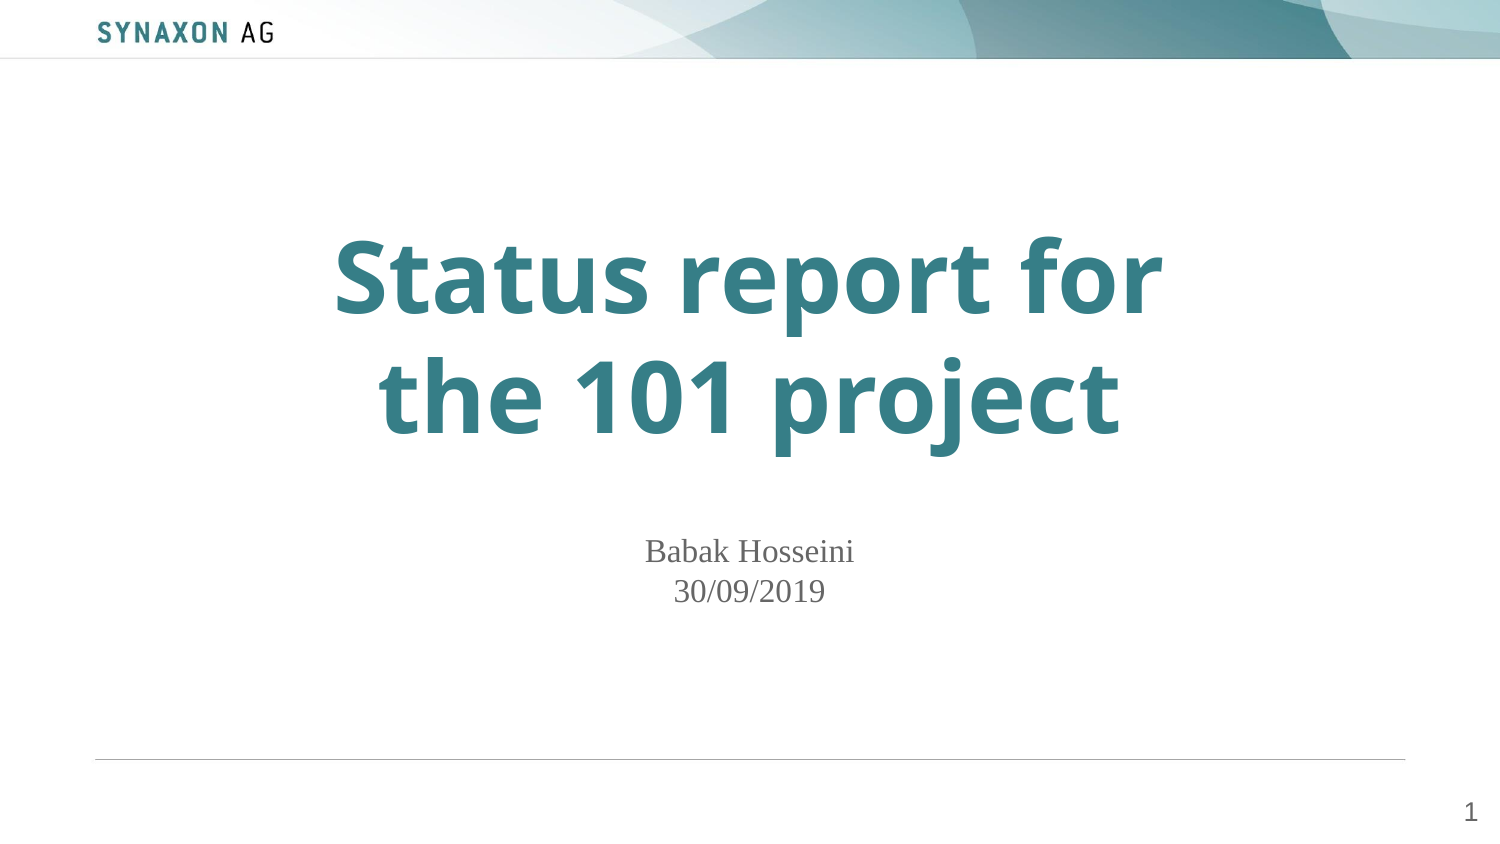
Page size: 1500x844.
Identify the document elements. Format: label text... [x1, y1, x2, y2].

text_box 1 [1403, 779, 1494, 844]
text_box Babak Hosseini 30/09/2019 [112, 504, 1388, 634]
text_box Status report for the 101 project [112, 298, 1388, 489]
picture [0, 0, 1500, 844]
